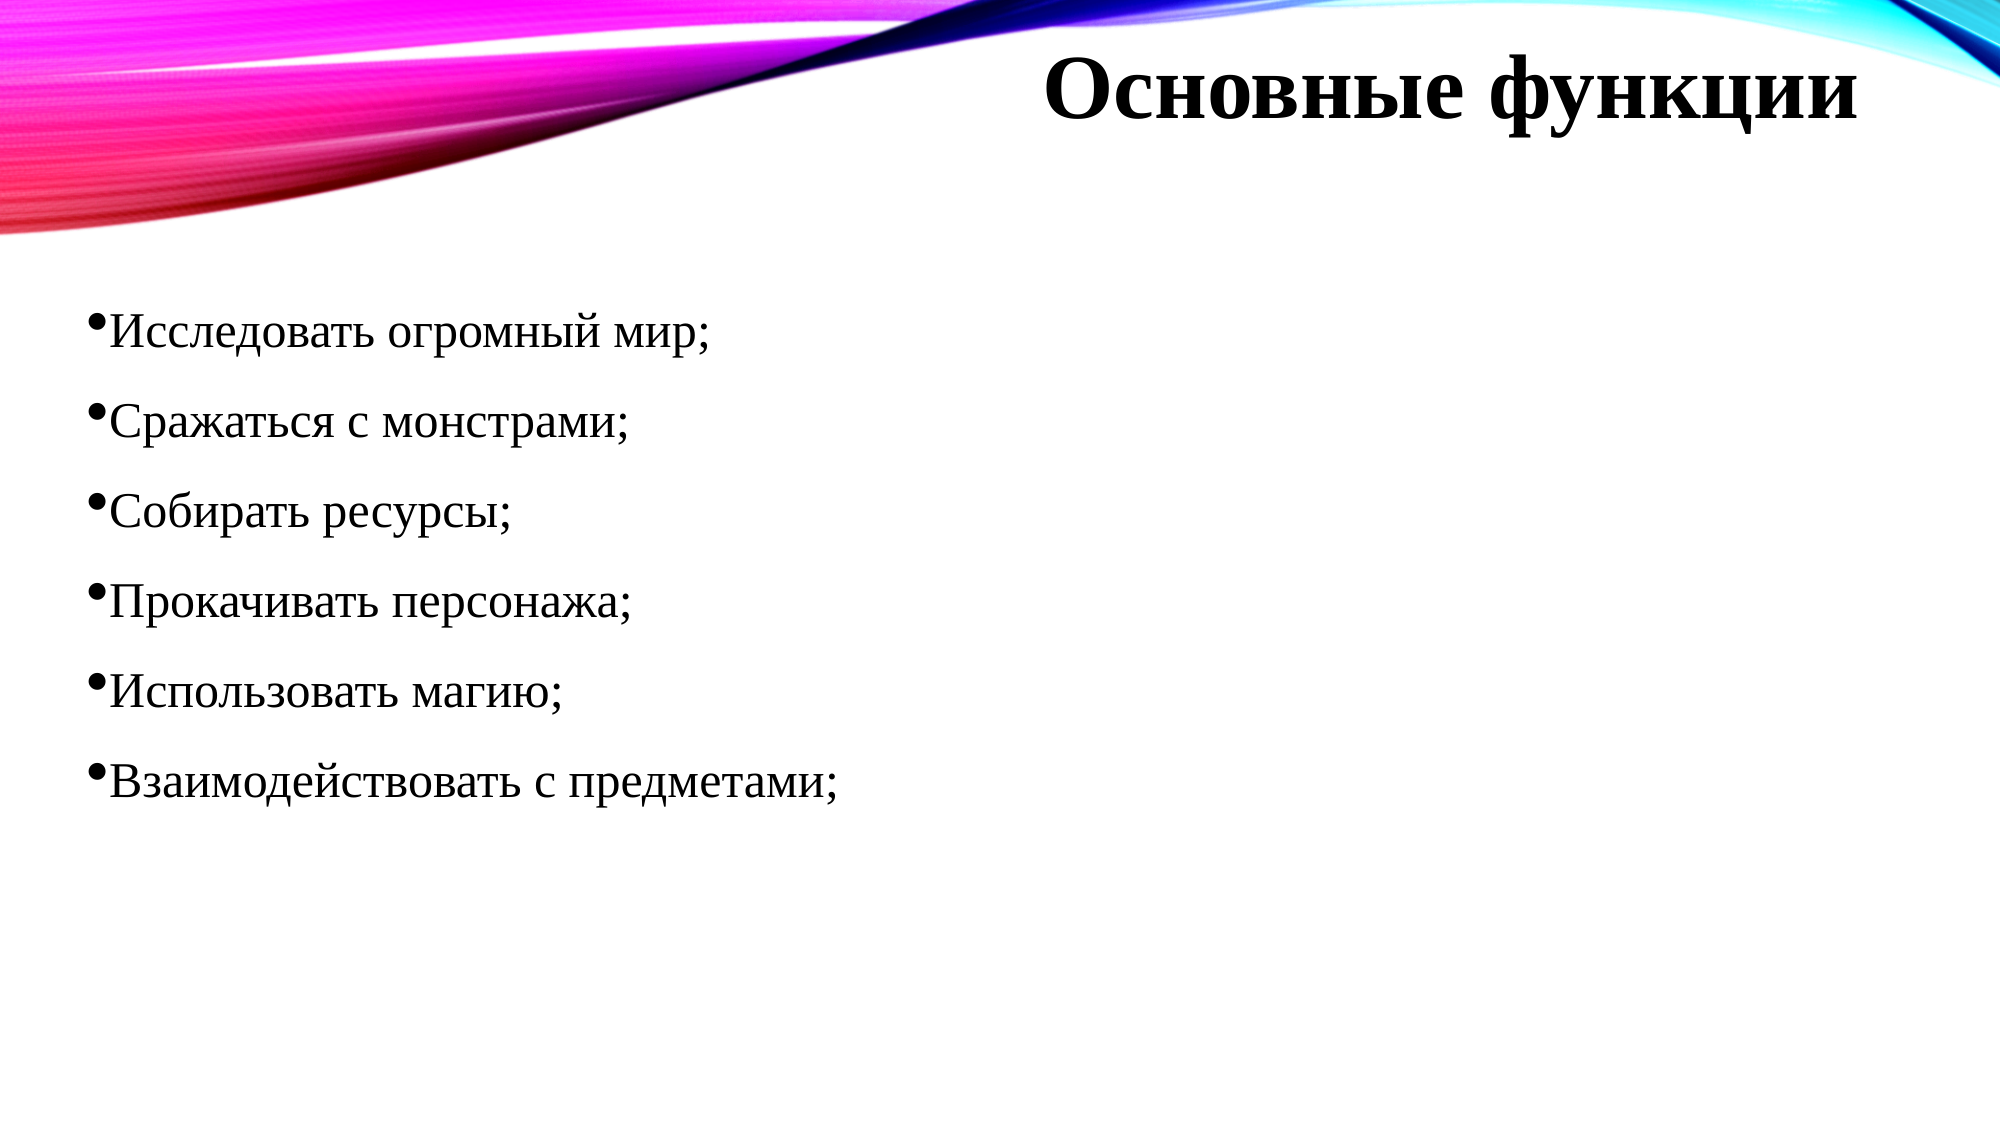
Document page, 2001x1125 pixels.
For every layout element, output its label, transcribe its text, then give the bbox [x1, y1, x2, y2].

text_box Основные функции [902, 0, 2000, 178]
picture [0, 0, 2000, 237]
list Исследовать огромный мир; Сражаться с монстрами; Собирать ресурсы; Прокачивать персонажа; Использовать магию; Взаимодействовать с предметами; [0, 259, 2000, 1125]
